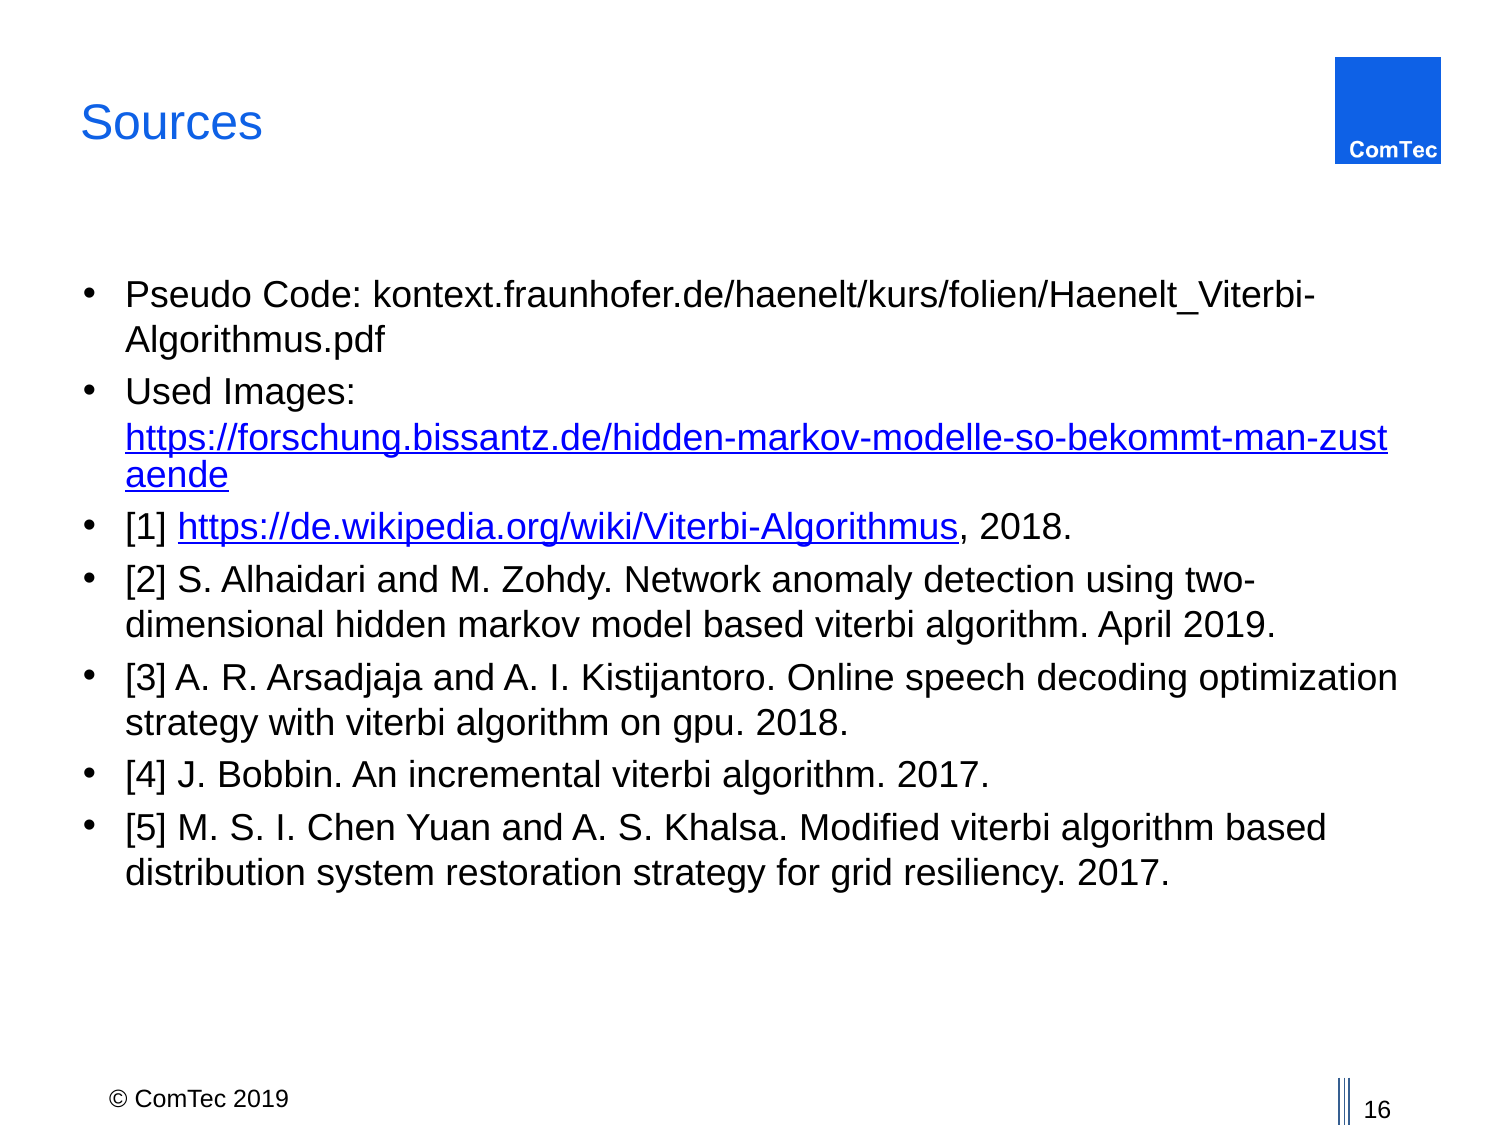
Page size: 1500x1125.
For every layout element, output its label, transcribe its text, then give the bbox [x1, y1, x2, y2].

picture [1335, 57, 1441, 164]
list Pseudo Code: kontext.fraunhofer.de/haenelt/kurs/folien/Haenelt_Viterbi-Algorithmus.pdf Used Images: https://forschung.bissantz.de/hidden-markov-modelle-so-bekommt-man-zustaende [1] https://de.wikipedia.org/wiki/Viterbi-Algorithmus, 2018. [2] S. Alhaidari and M. Zohdy. Network anomaly detection using two-dimensional hidden markov model based viterbi algorithm. April 2019. [3] A. R. Arsadjaja and A. I. Kistijantoro. Online speech decoding optimization strategy with viterbi algorithm on gpu. 2018. [4] J. Bobbin. An incremental viterbi algorithm. 2017. [5] M. S. I. Chen Yuan and A. S. Khalsa. Modified viterbi algorithm based distribution system restoration strategy for grid resiliency. 2017. [67, 262, 1418, 1005]
title Sources [64, 42, 1155, 197]
